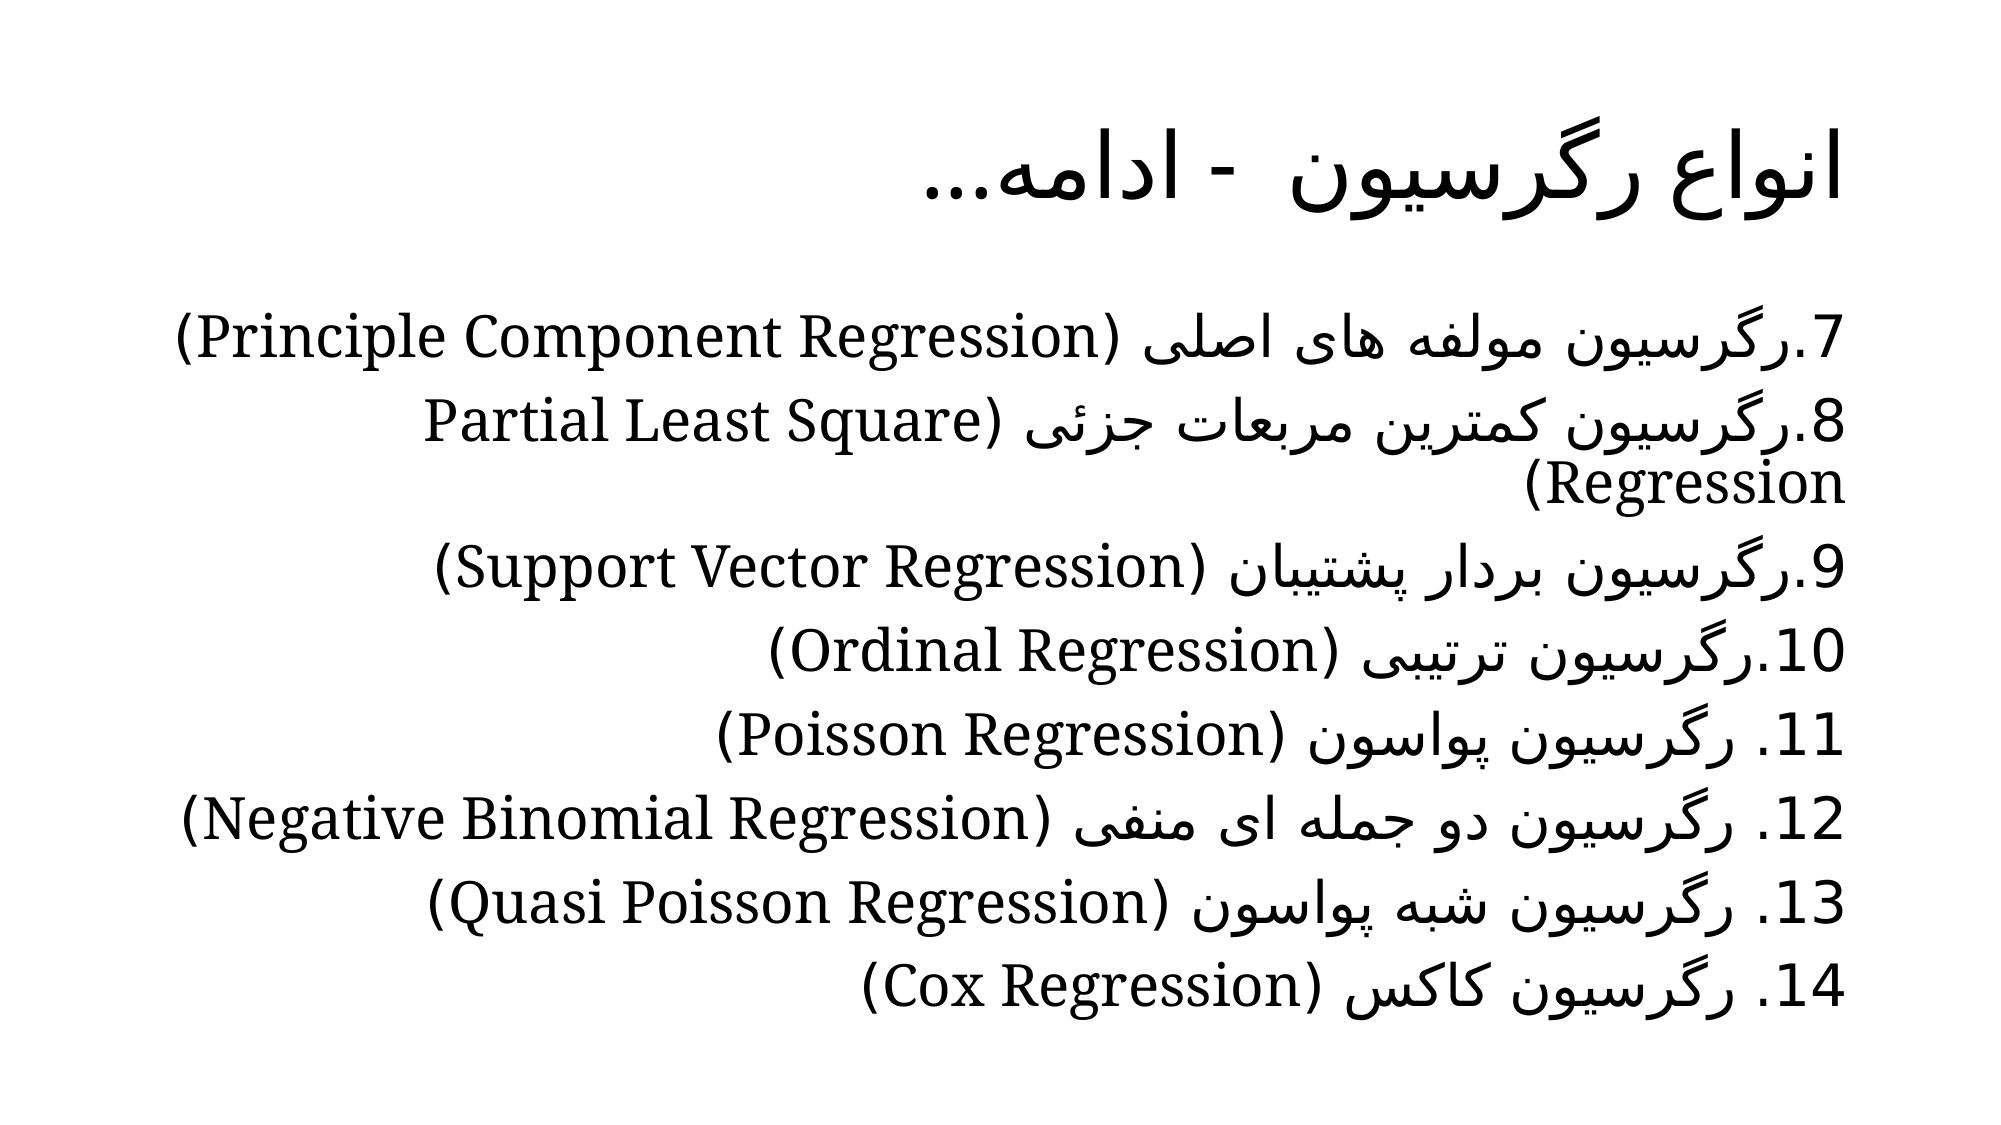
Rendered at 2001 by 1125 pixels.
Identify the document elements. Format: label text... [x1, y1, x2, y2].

title انواع رگرسیون - ادامه... [137, 59, 1863, 278]
list 7.رگرسیون مولفه های اصلی (Principle Component Regression) 8.رگرسیون کمترین مربعات جزئی (Partial Least Square Regression) 9.رگرسیون بردار پشتیبان (Support Vector Regression) 10.رگرسیون ترتیبی (Ordinal Regression) 11. رگرسیون پواسون (Poisson Regression) 12. رگرسیون دو جمله ای منفی (Negative Binomial Regression) 13. رگرسیون شبه پواسون (Quasi Poisson Regression) 14. رگرسیون کاکس (Cox Regression) [137, 299, 1863, 1014]
